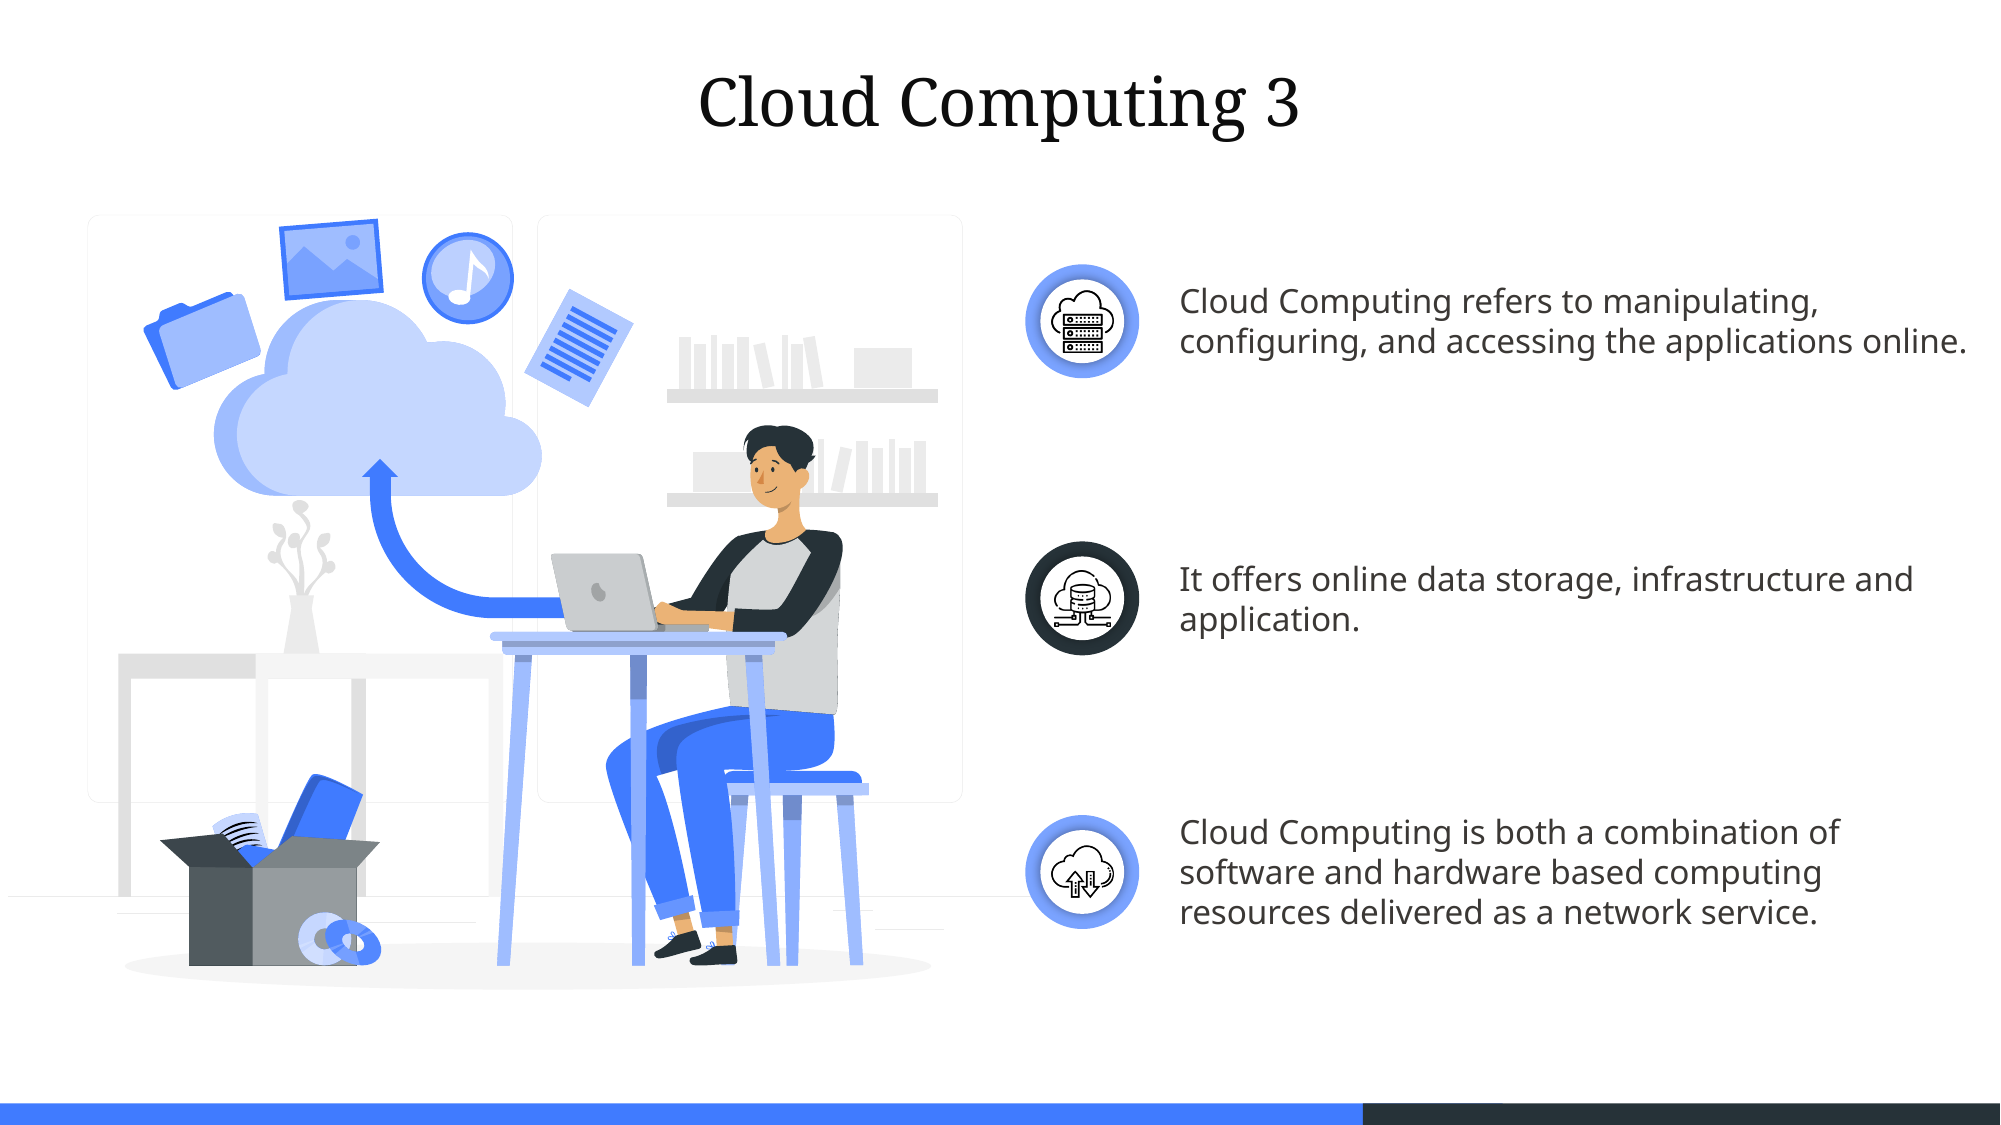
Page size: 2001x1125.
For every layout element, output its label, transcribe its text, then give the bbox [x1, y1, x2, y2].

text_box [1362, 1102, 2000, 1125]
text_box [0, 1102, 1362, 1125]
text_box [8, 214, 1992, 990]
text_box Cloud Computing 3 [0, 52, 2000, 227]
